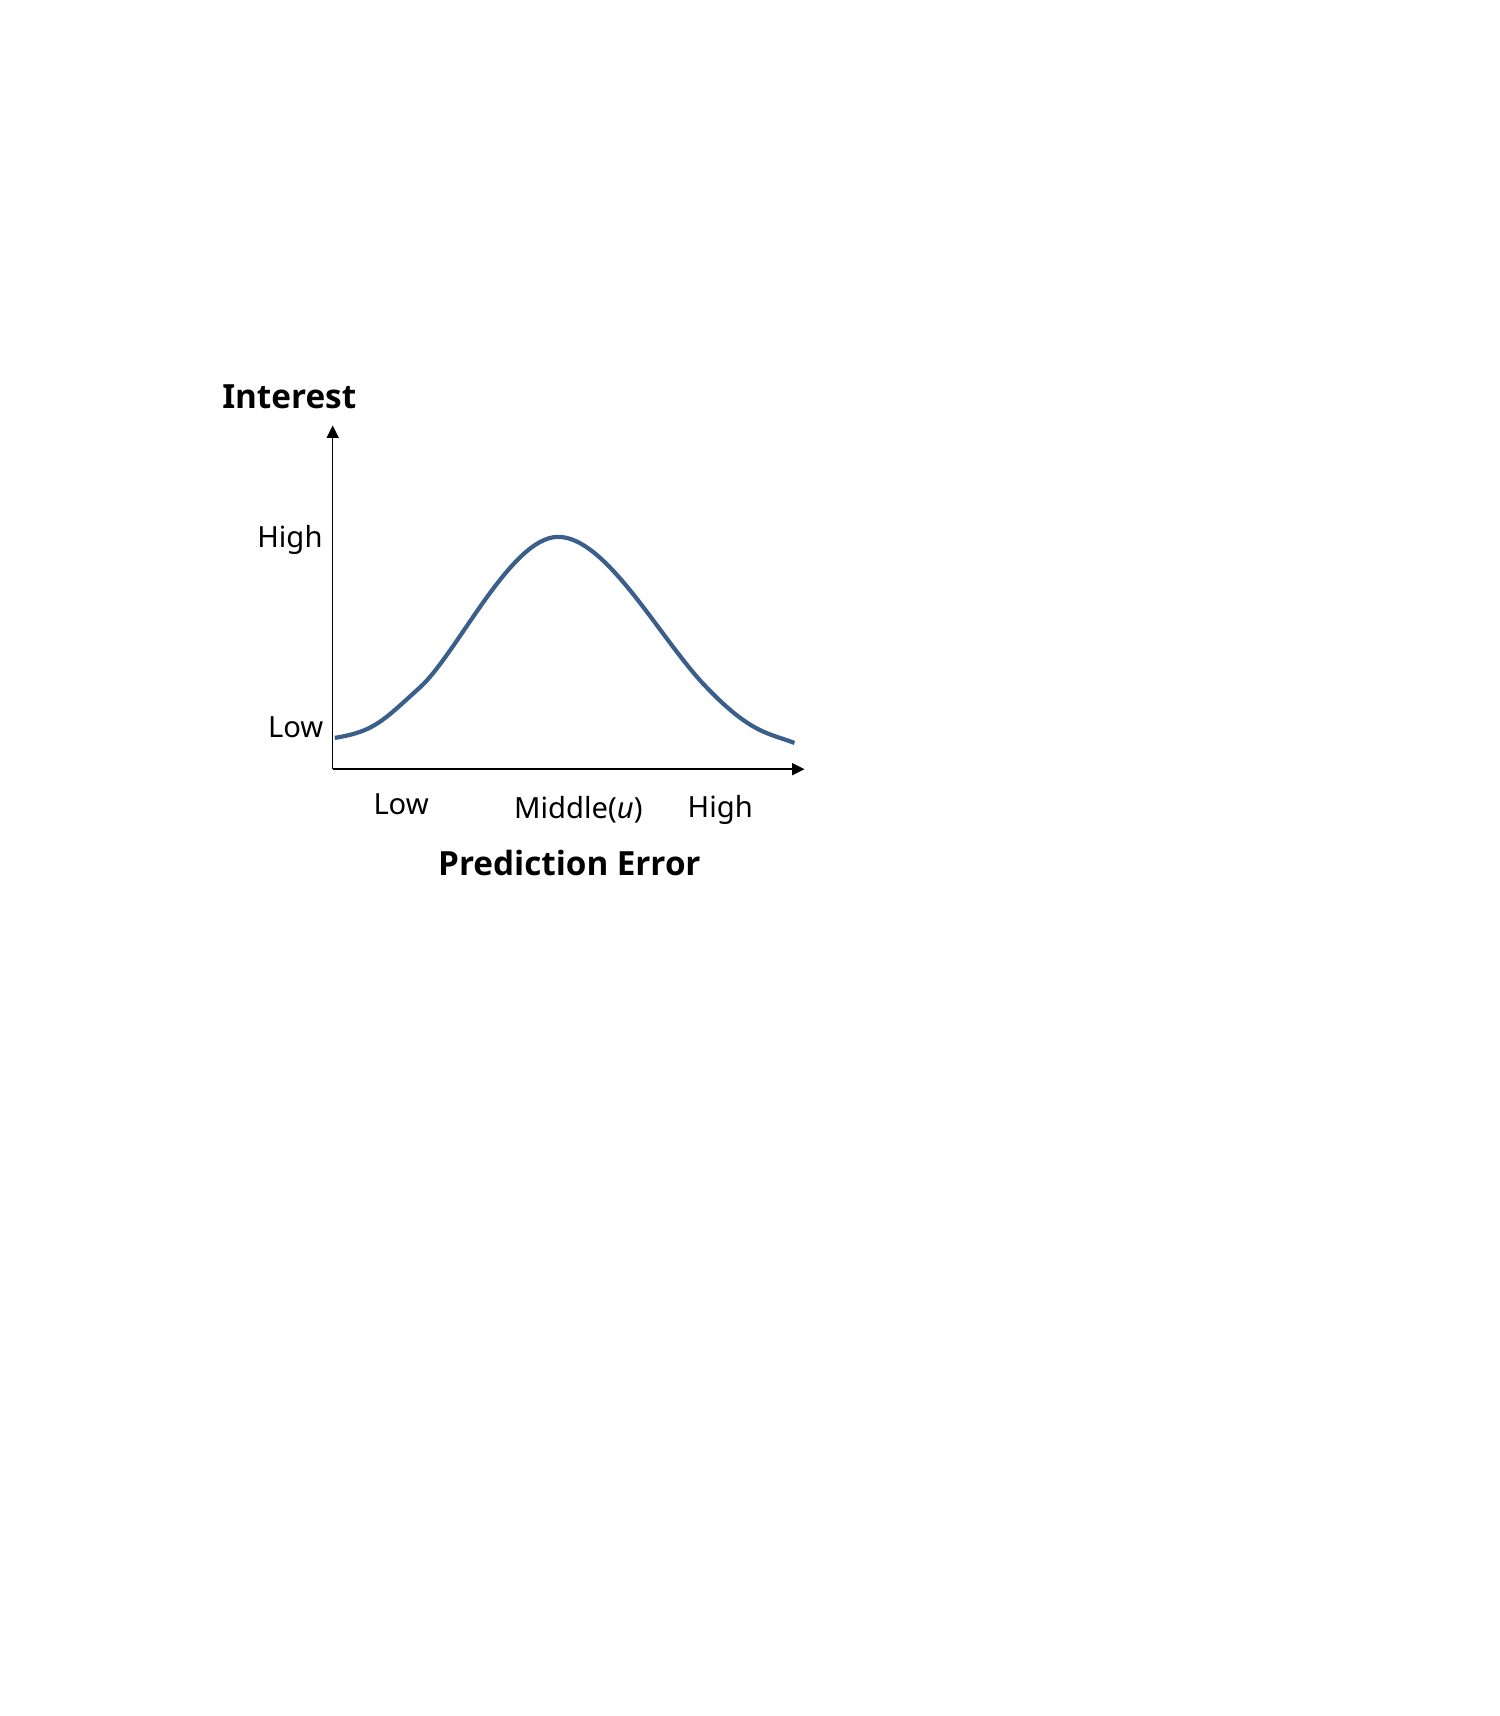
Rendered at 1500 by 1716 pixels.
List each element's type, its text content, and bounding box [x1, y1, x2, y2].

text_box Prediction Error [423, 840, 725, 890]
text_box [212, 367, 805, 833]
